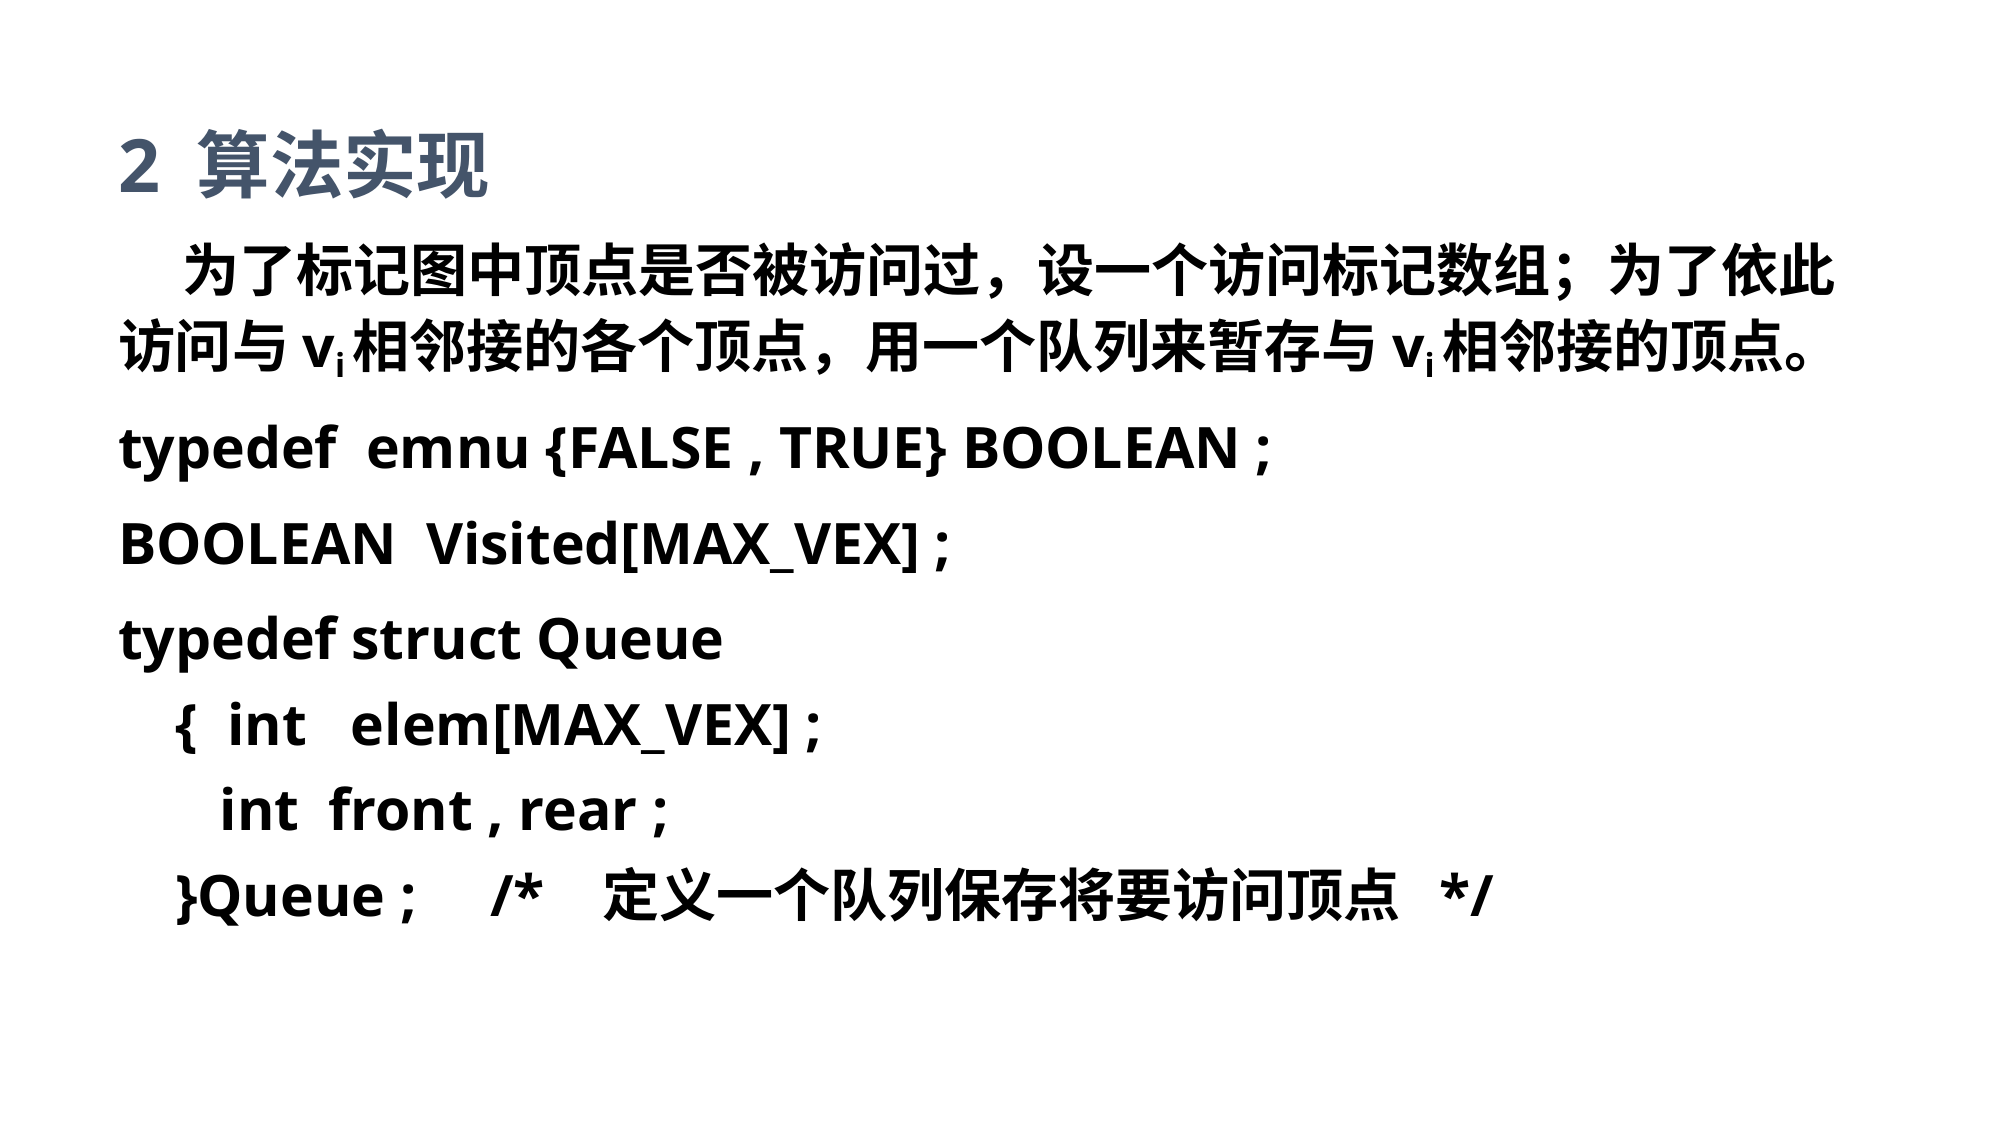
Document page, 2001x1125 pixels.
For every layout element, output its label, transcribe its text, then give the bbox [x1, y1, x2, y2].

list 2 算法实现 为了标记图中顶点是否被访问过，设一个访问标记数组；为了依此访问与vi相邻接的各个顶点，用一个队列来暂存与vi相邻接的顶点。 typedef emnu {FALSE , TRUE} BOOLEAN ; BOOLEAN Visited[MAX_VEX] ; typedef struct Queue { int elem[MAX_VEX] ; int front , rear ; }Queue ; /* 定义一个队列保存将要访问顶点 */ [103, 103, 1857, 999]
